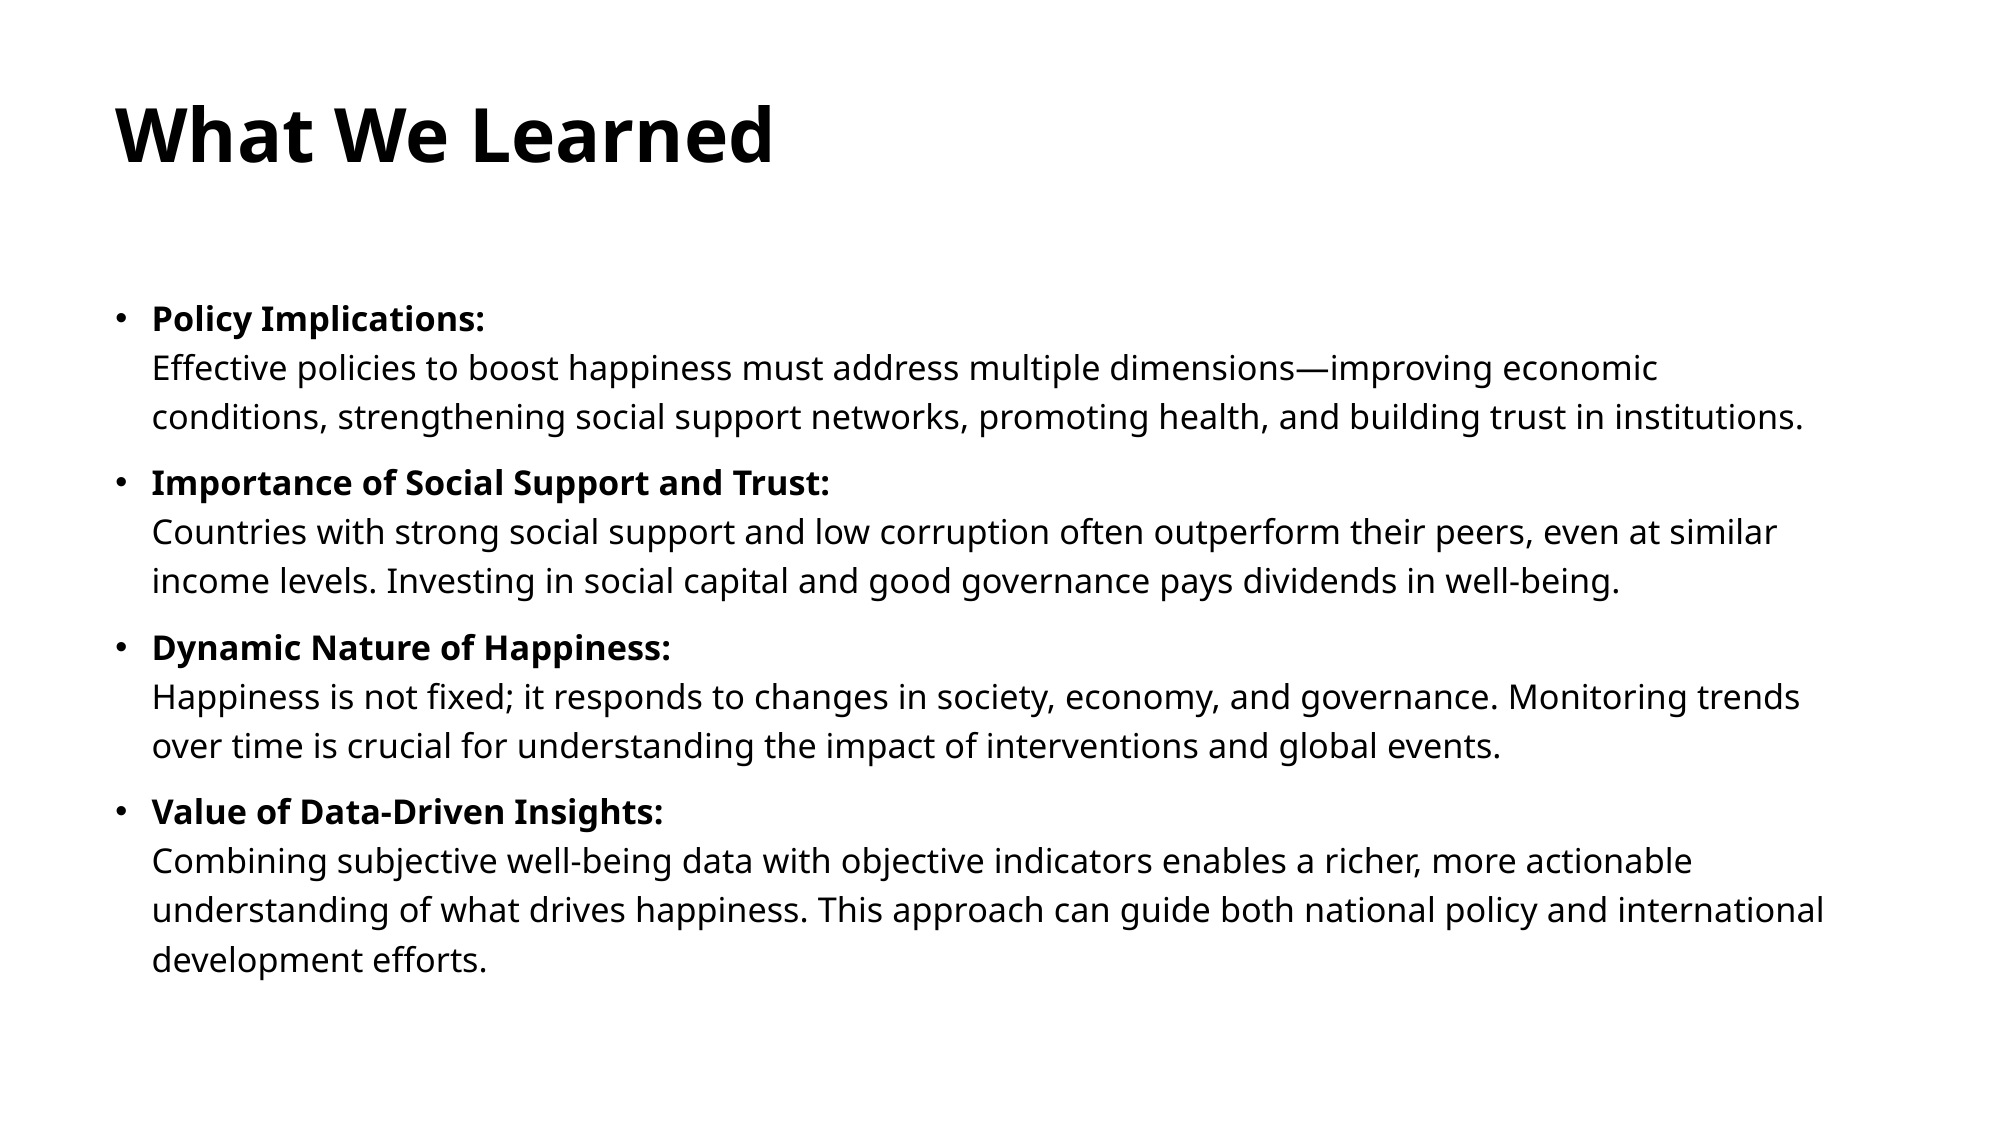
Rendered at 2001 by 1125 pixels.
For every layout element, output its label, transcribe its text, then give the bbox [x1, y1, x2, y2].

list Policy Implications: Effective policies to boost happiness must address multiple dimensions—improving economic conditions, strengthening social support networks, promoting health, and building trust in institutions. Importance of Social Support and Trust: Countries with strong social support and low corruption often outperform their peers, even at similar income levels. Investing in social capital and good governance pays dividends in well-being. Dynamic Nature of Happiness: Happiness is not fixed; it responds to changes in society, economy, and governance. Monitoring trends over time is crucial for understanding the impact of interventions and global events. Value of Data-Driven Insights: Combining subjective well-being data with objective indicators enables a richer, more actionable understanding of what drives happiness. This approach can guide both national policy and international development efforts. [100, 281, 1849, 1035]
title What We Learned [100, 90, 1849, 276]
